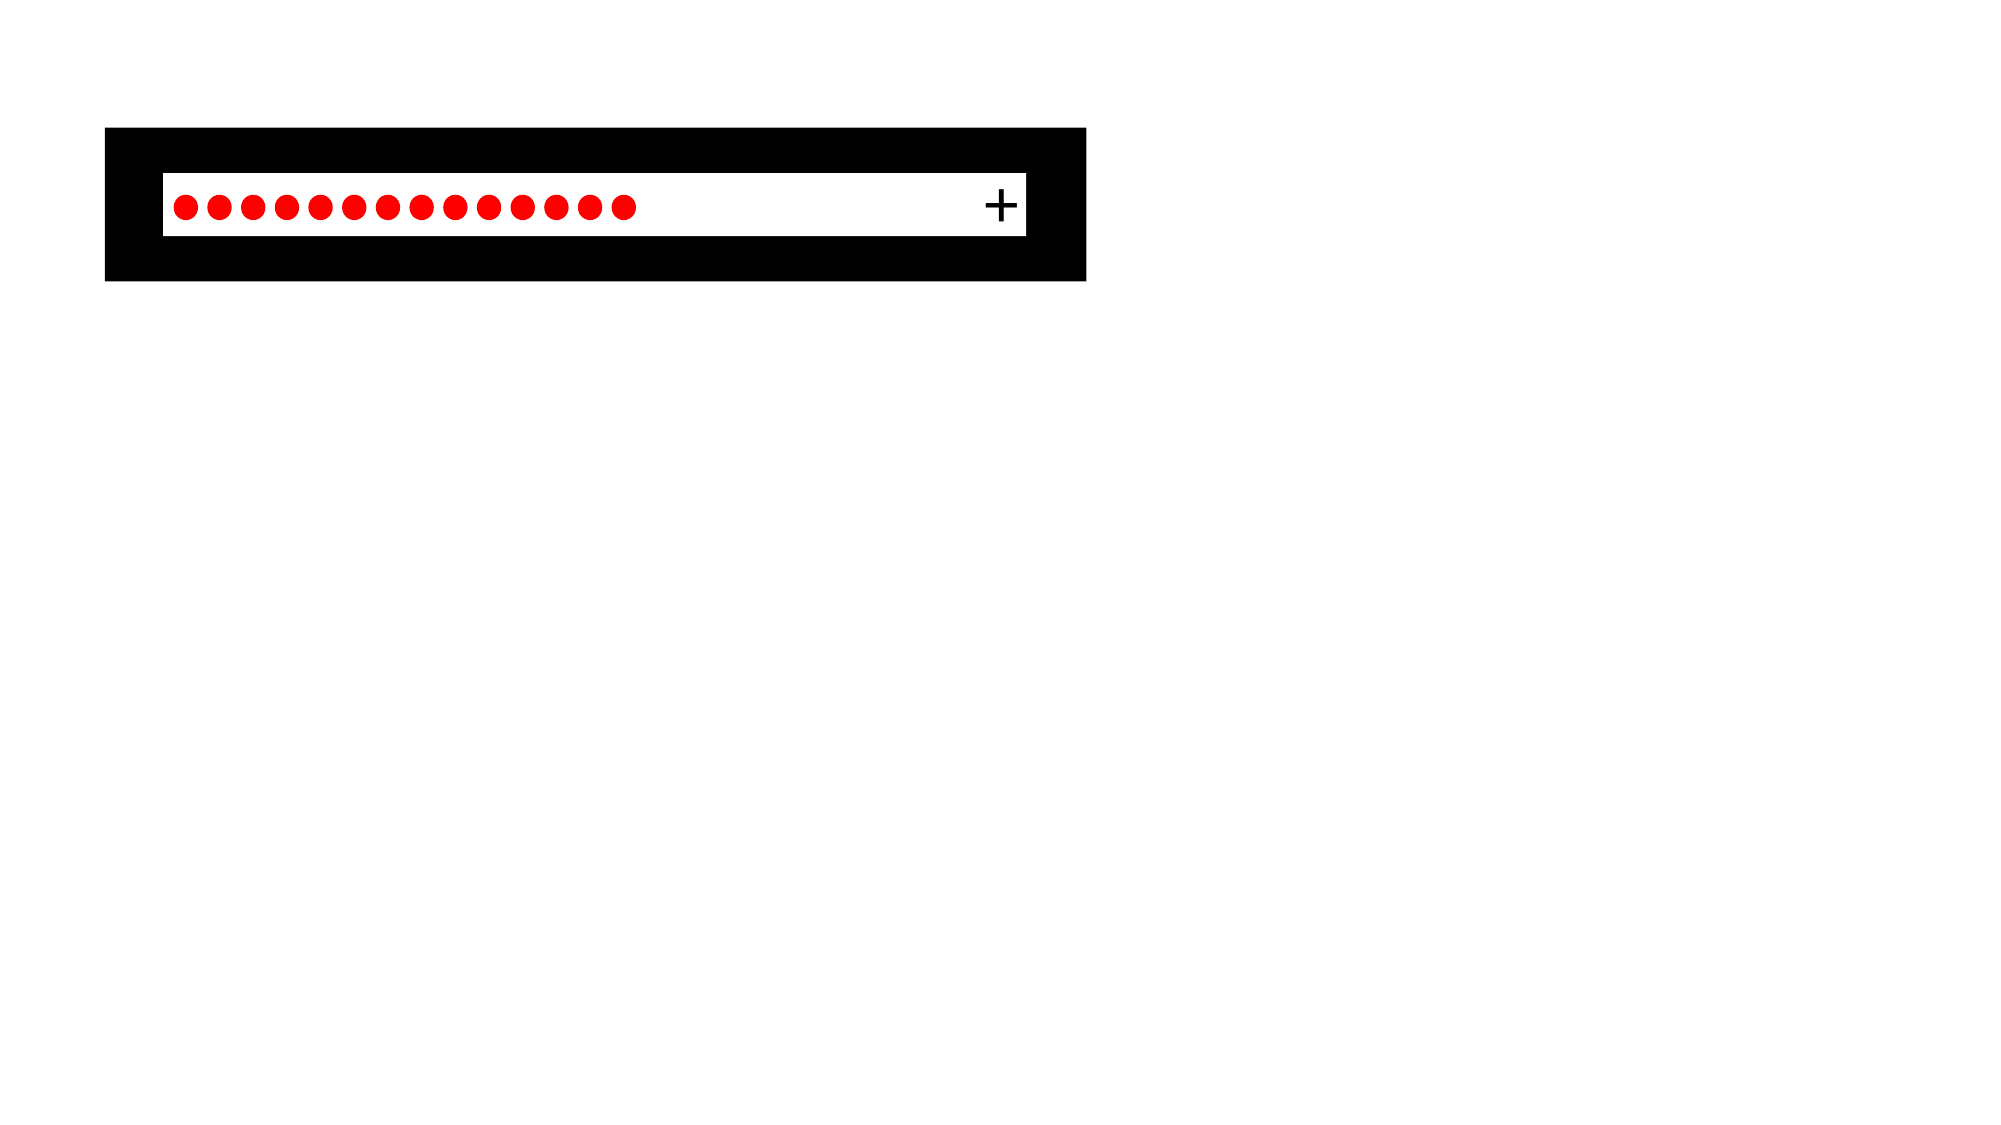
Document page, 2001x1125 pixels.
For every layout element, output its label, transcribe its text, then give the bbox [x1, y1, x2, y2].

text_box + [969, 151, 1032, 249]
text_box [342, 194, 367, 221]
text_box [611, 194, 637, 221]
text_box [241, 194, 266, 221]
text_box [207, 194, 232, 221]
text_box [274, 194, 300, 221]
text_box [476, 194, 502, 221]
text_box [510, 194, 535, 221]
text_box [577, 194, 603, 221]
text_box [173, 194, 199, 221]
text_box [409, 194, 434, 221]
text_box [308, 194, 333, 221]
text_box [162, 172, 969, 237]
text_box [104, 127, 1087, 282]
text_box [375, 194, 401, 221]
text_box [443, 194, 468, 221]
text_box [544, 194, 569, 221]
